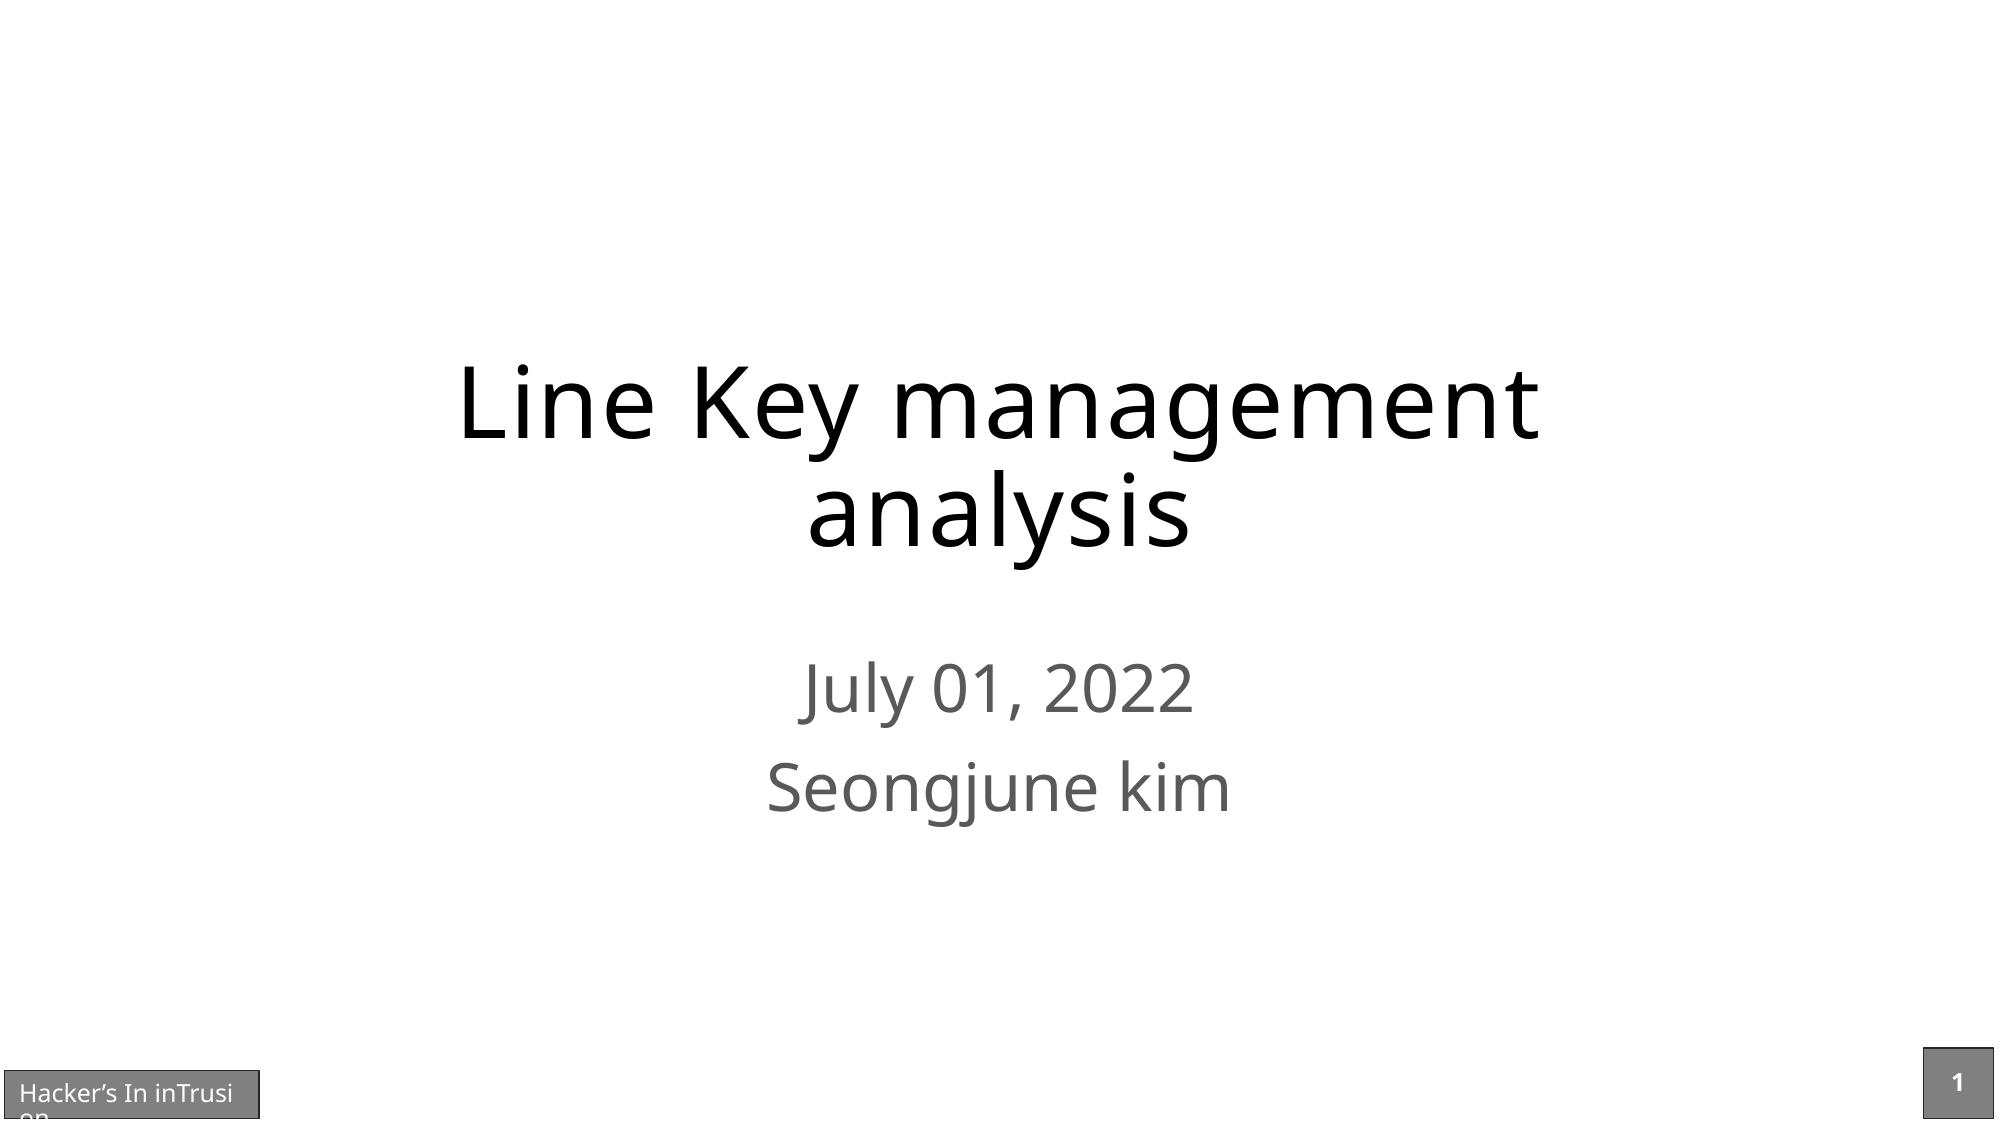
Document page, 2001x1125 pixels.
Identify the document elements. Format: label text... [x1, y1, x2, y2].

title Line Key management analysis [249, 184, 1750, 576]
subtitle July 01, 2022 Seongjune kim [249, 638, 1750, 910]
slide_number 1 [1923, 1047, 1994, 1119]
footer Hacker’s In inTrusion [4, 1070, 260, 1119]
